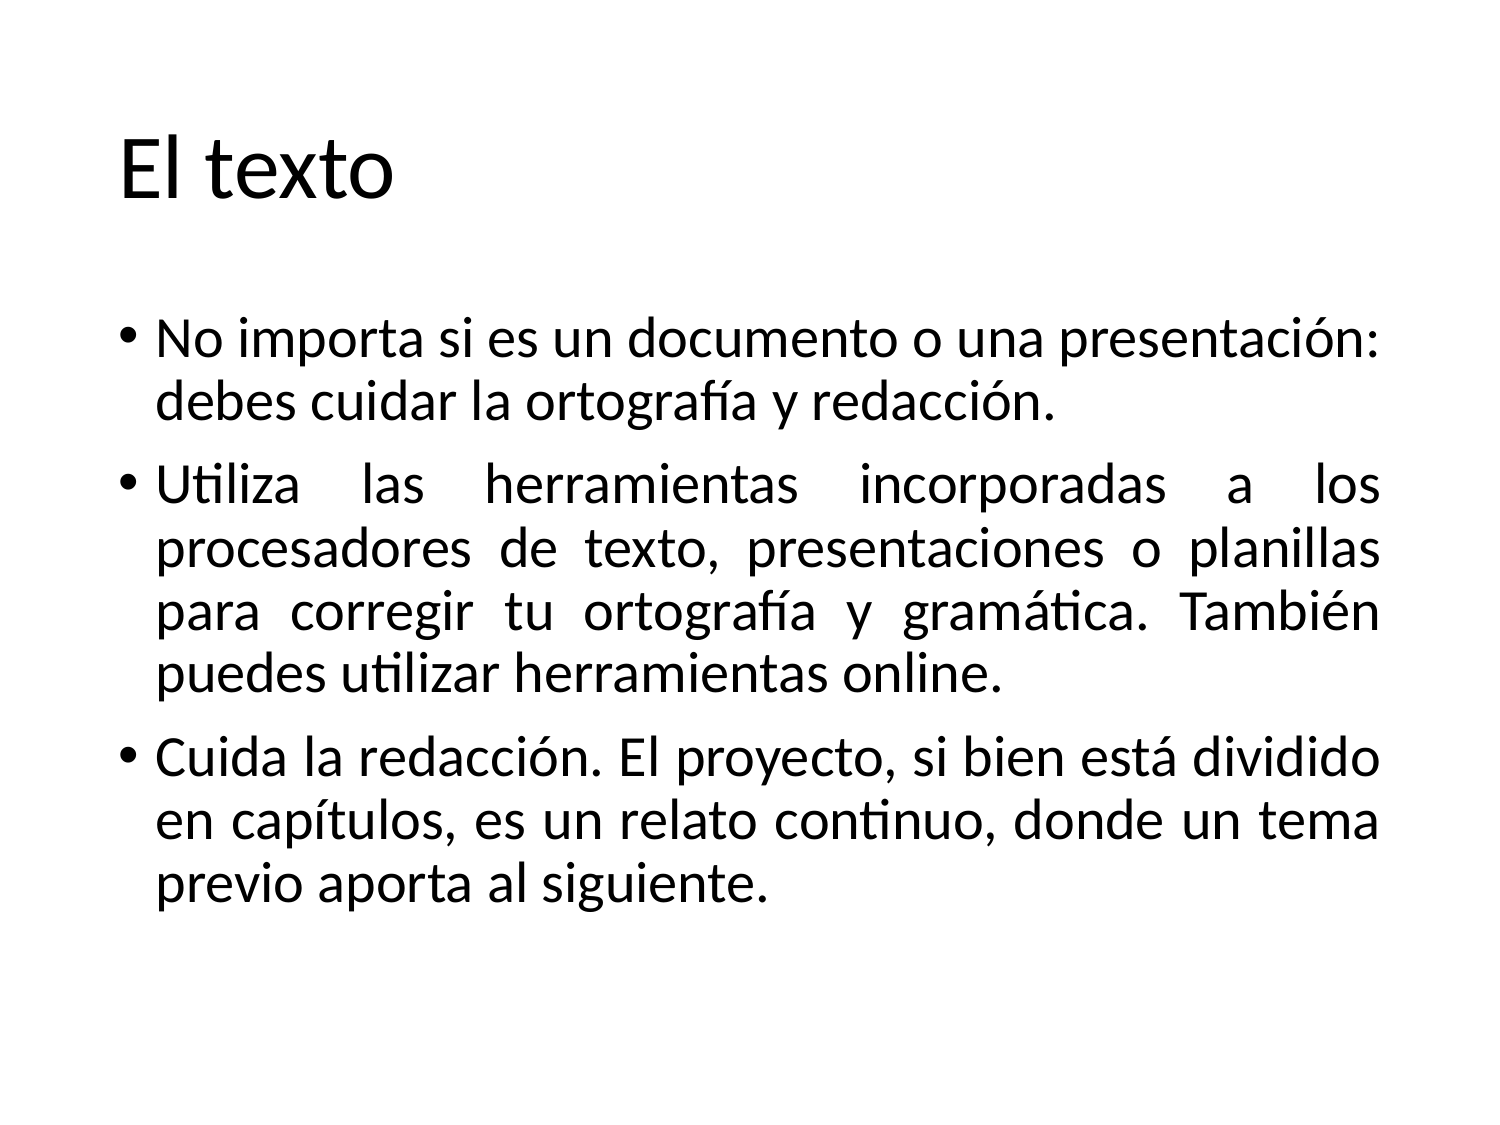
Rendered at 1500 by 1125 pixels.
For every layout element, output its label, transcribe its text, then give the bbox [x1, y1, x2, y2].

list No importa si es un documento o una presentación: debes cuidar la ortografía y redacción. Utiliza las herramientas incorporadas a los procesadores de texto, presentaciones o planillas para corregir tu ortografía y gramática. También puedes utilizar herramientas online. Cuida la redacción. El proyecto, si bien está dividido en capítulos, es un relato continuo, donde un tema previo aporta al siguiente. [103, 299, 1397, 1014]
title El texto [103, 59, 1397, 278]
